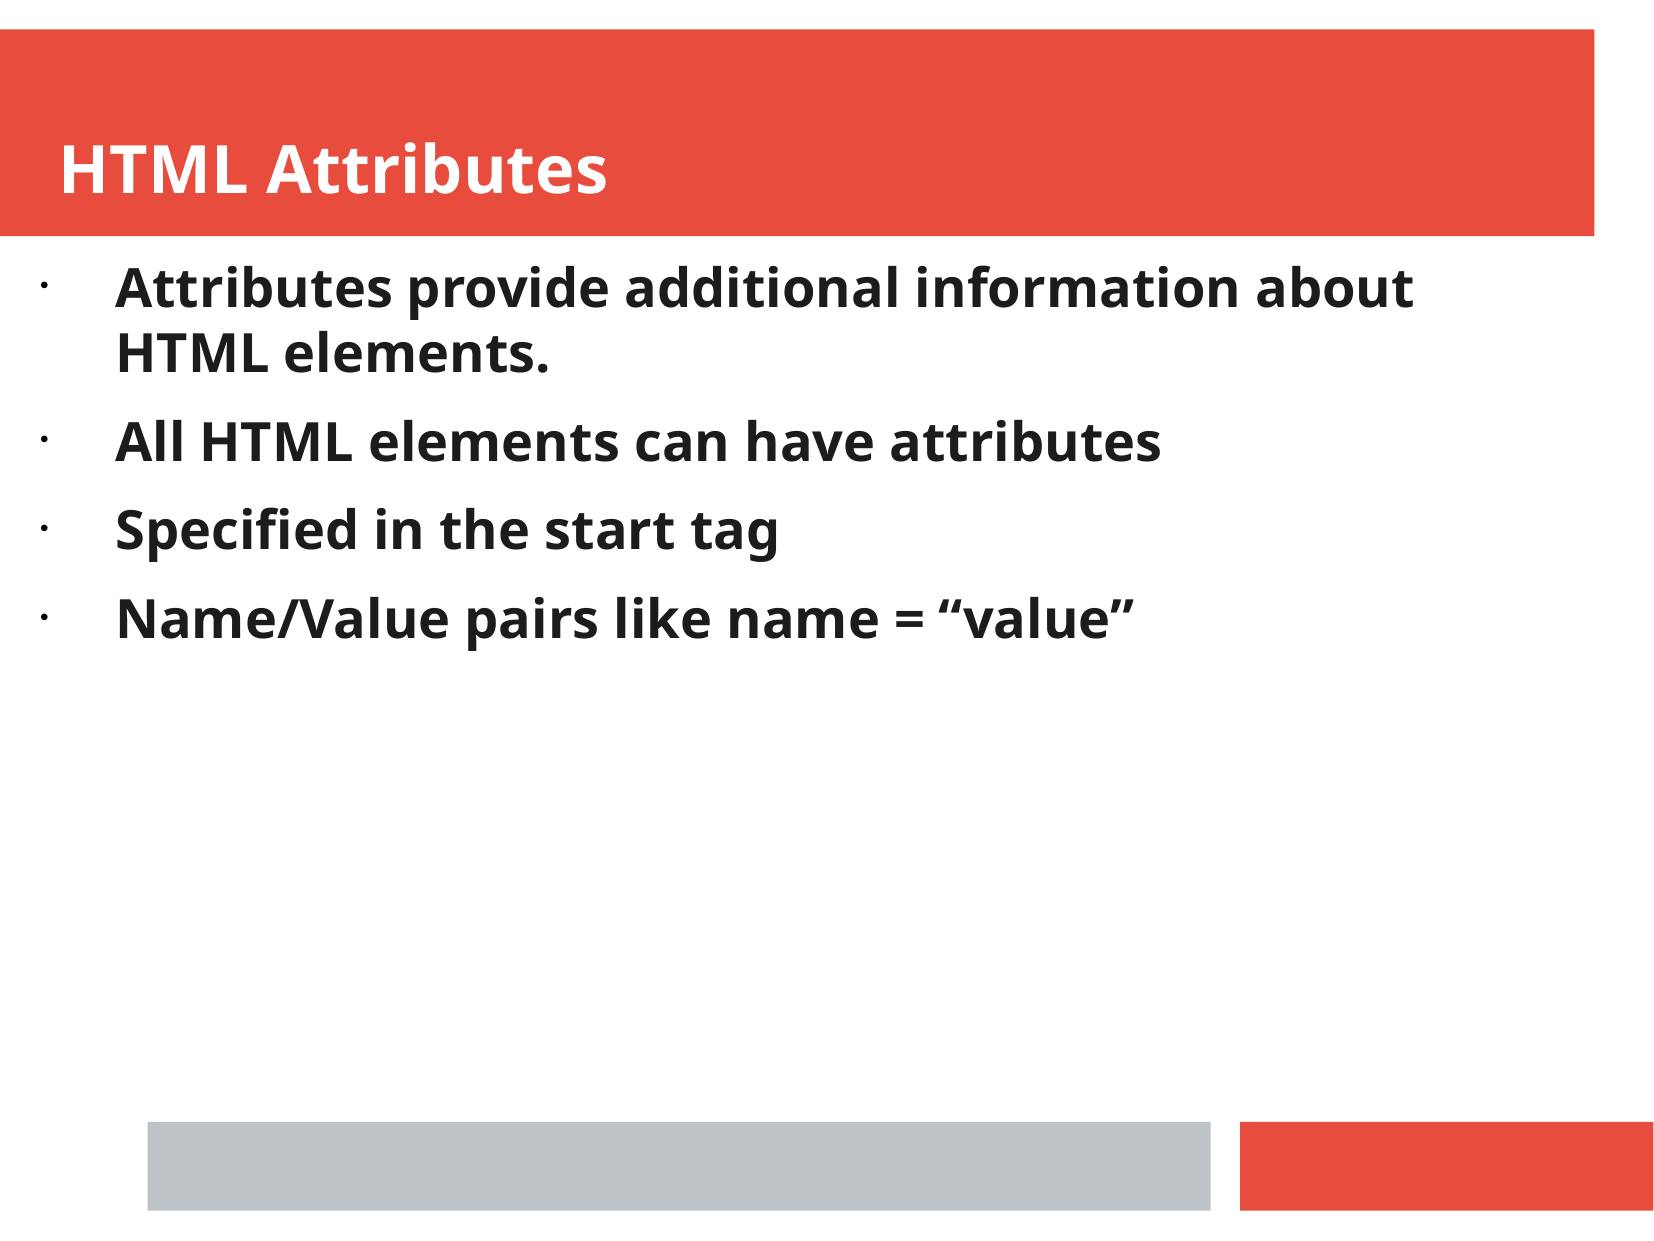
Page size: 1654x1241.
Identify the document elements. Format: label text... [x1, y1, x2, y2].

text_box Attributes provide additional information about HTML elements. All HTML elements can have attributes Specified in the start tag Name/Value pairs like name = “value” [40, 252, 1547, 1021]
text_box HTML Attributes [58, 58, 1595, 207]
